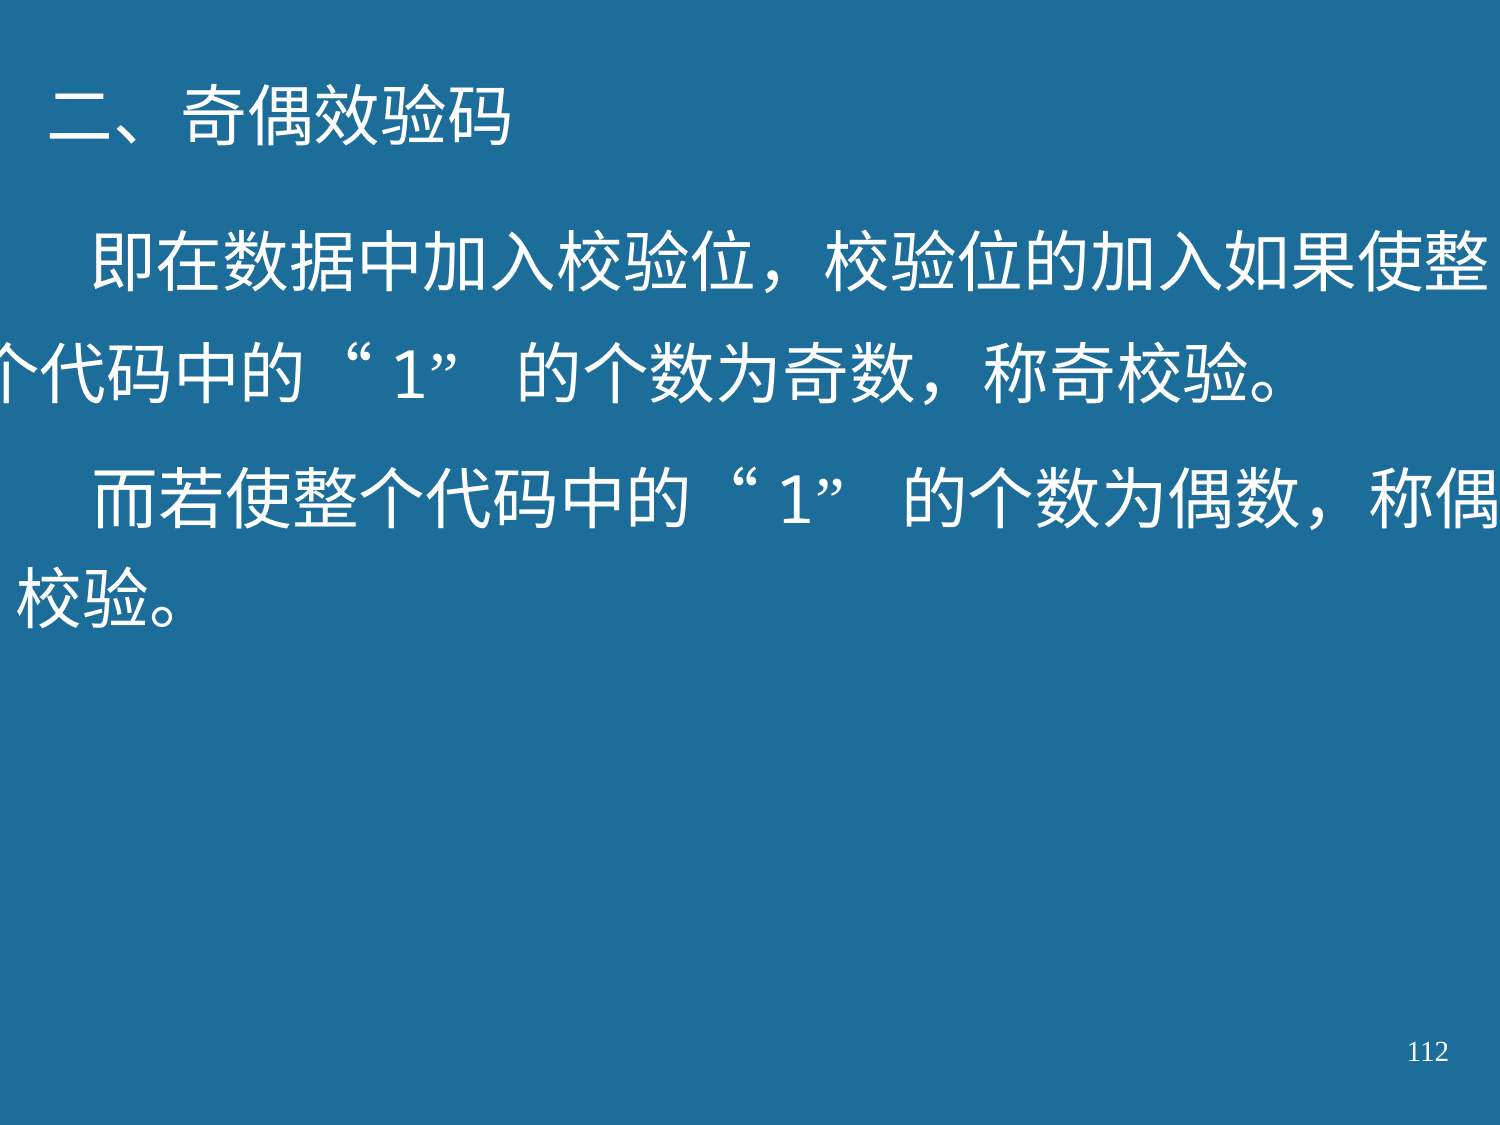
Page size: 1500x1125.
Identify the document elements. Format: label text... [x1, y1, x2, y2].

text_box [0, 449, 1500, 646]
text_box 二、奇偶效验码 [1, 66, 529, 161]
slide_number 112 [1151, 1025, 1465, 1100]
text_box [0, 212, 1500, 421]
